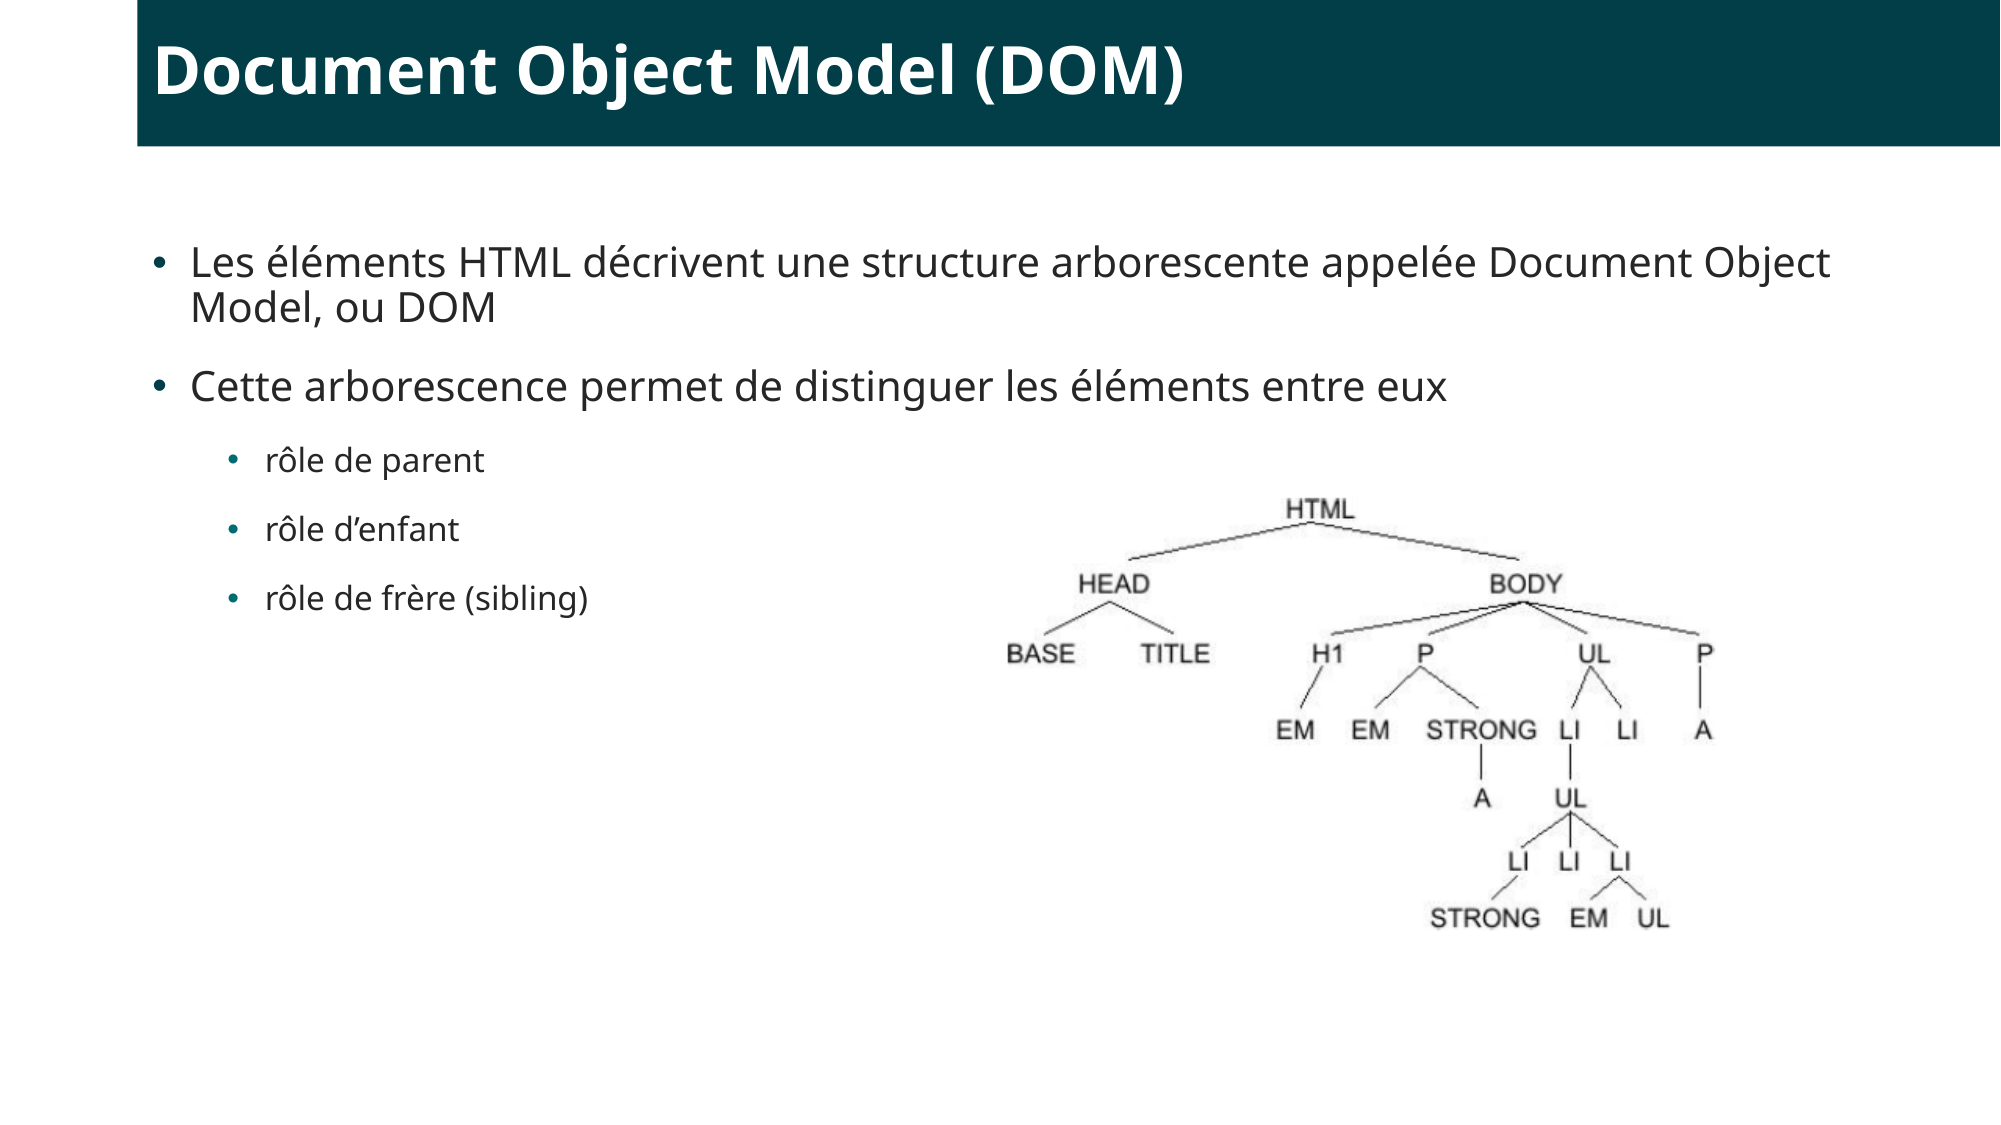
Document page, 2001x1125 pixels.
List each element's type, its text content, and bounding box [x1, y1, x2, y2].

list Les éléments HTML décrivent une structure arborescente appelée Document Object Model, ou DOM Cette arborescence permet de distinguer les éléments entre eux rôle de parent rôle d’enfant rôle de frère (sibling) [137, 234, 1863, 1014]
title Document Object Model (DOM) [137, 0, 1863, 147]
picture [979, 467, 1742, 990]
